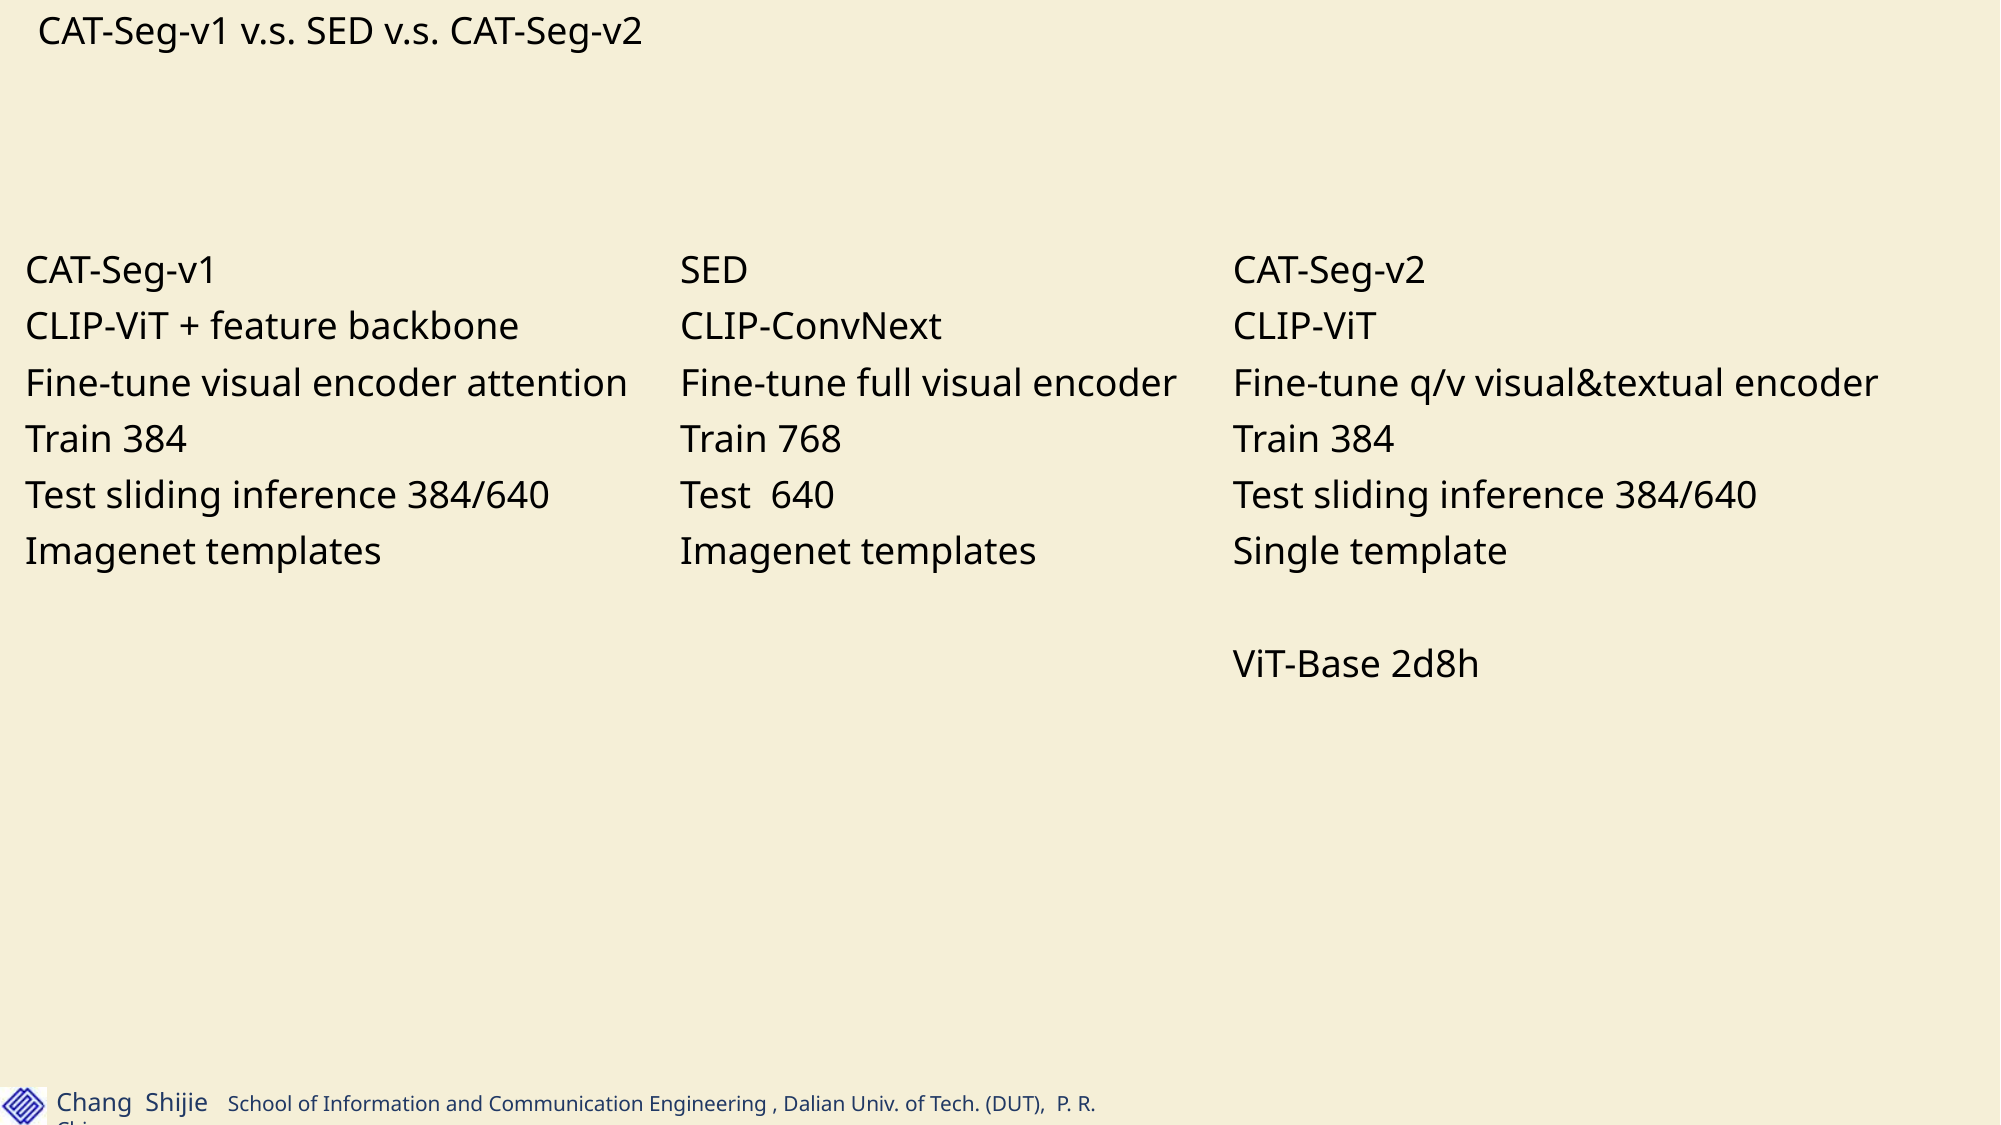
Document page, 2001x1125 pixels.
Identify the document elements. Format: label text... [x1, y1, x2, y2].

text_box SED CLIP-ConvNext Fine-tune full visual encoder Train 768 Test 640 Imagenet templates [665, 227, 1193, 636]
picture [0, 1087, 47, 1125]
text_box CAT-Seg-v2 CLIP-ViT Fine-tune q/v visual&textual encoder Train 384 Test sliding inference 384/640 Single template ViT-Base 2d8h [1218, 227, 1895, 749]
text_box CAT-Seg-v1 CLIP-ViT + feature backbone Fine-tune visual encoder attention Train 384 Test sliding inference 384/640 Imagenet templates [10, 227, 644, 636]
text_box CAT-Seg-v1 v.s. SED v.s. CAT-Seg-v2 [22, 0, 669, 60]
